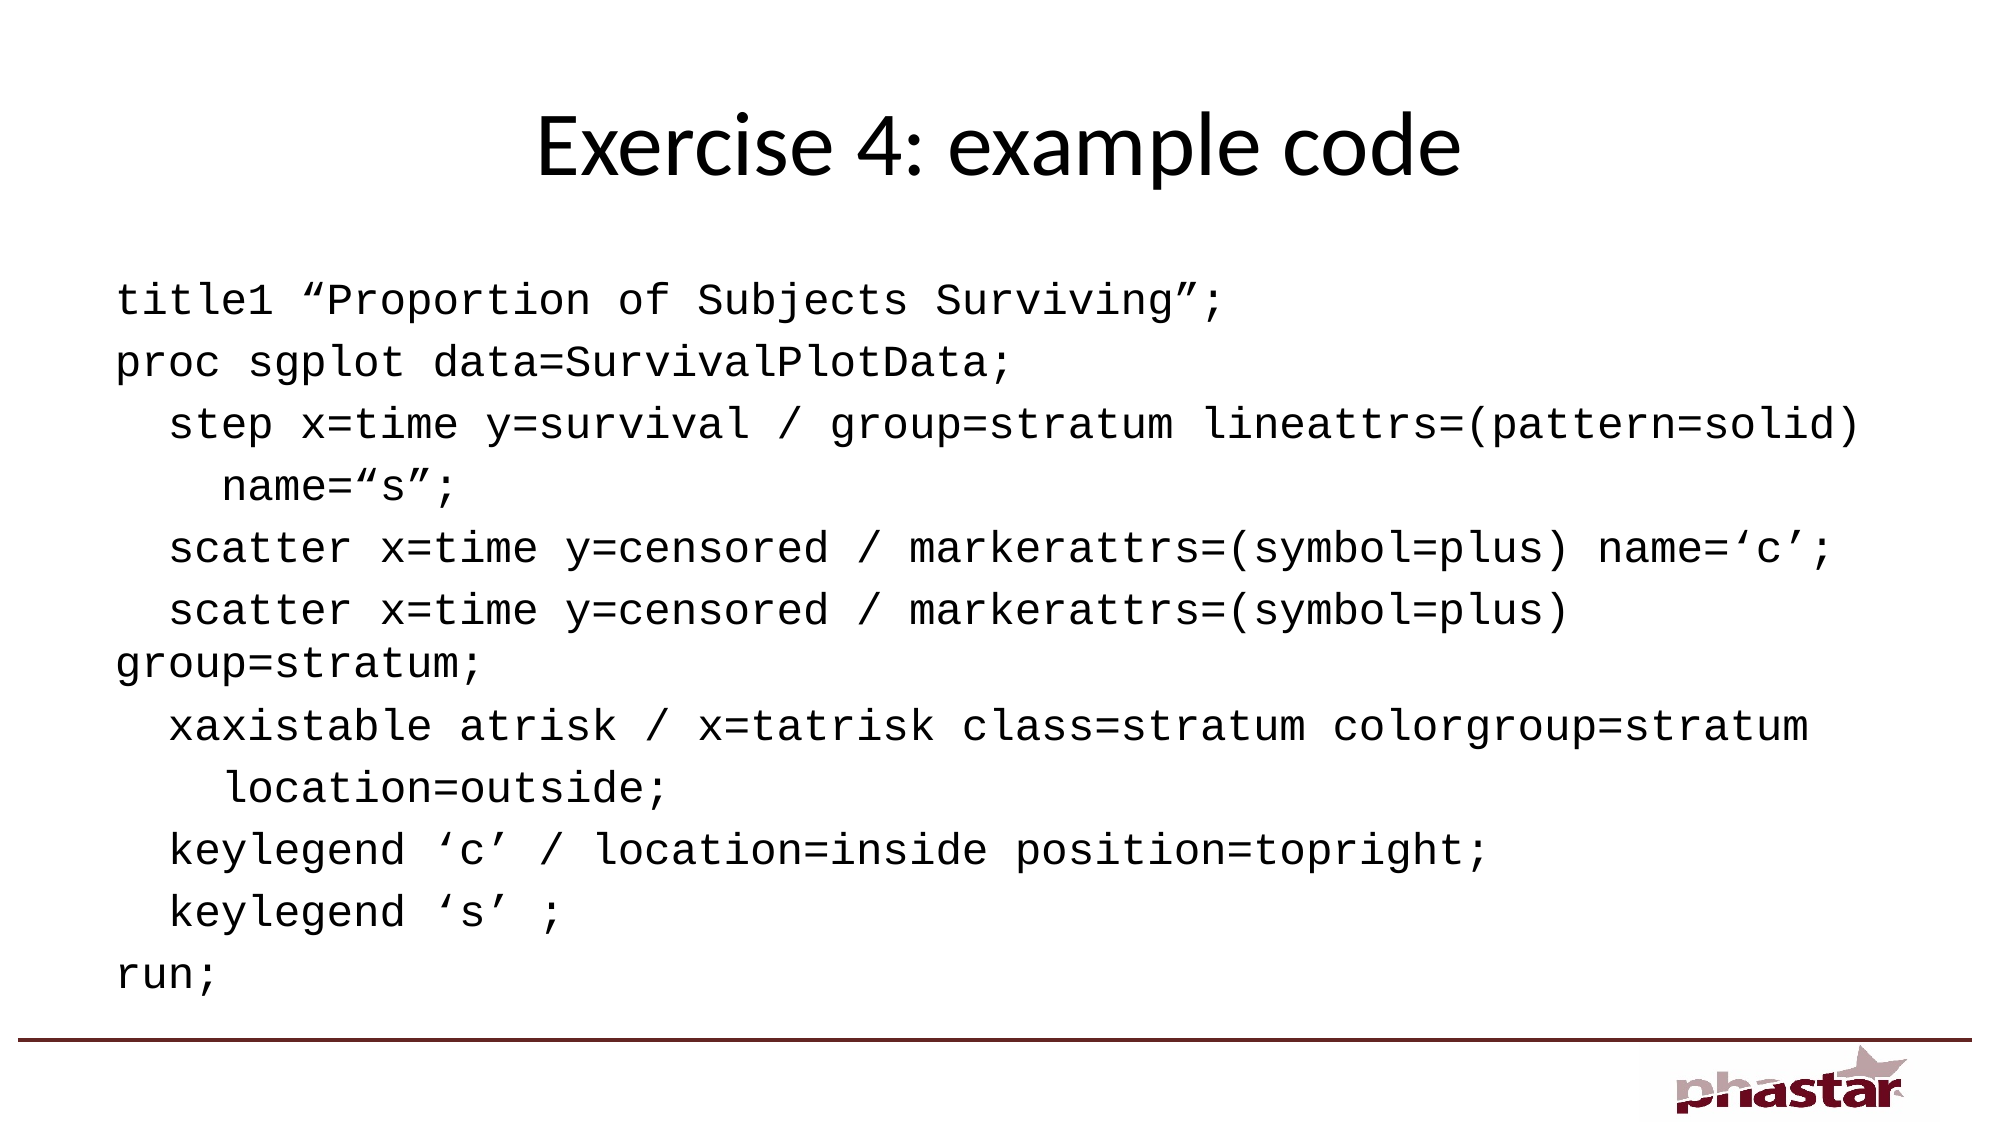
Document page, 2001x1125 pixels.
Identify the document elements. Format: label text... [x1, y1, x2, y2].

title Exercise 4: example code [99, 45, 1900, 233]
list title1 “Proportion of Subjects Surviving”; proc sgplot data=SurvivalPlotData; step x=time y=survival / group=stratum lineattrs=(pattern=solid) name=“s”; scatter x=time y=censored / markerattrs=(symbol=plus) name=‘c’; scatter x=time y=censored / markerattrs=(symbol=plus) group=stratum; xaxistable atrisk / x=tatrisk class=stratum colorgroup=stratum location=outside; keylegend ‘c’ / location=inside position=topright; keylegend ‘s’ ; run; [99, 262, 1900, 1005]
picture [1639, 1042, 1940, 1122]
